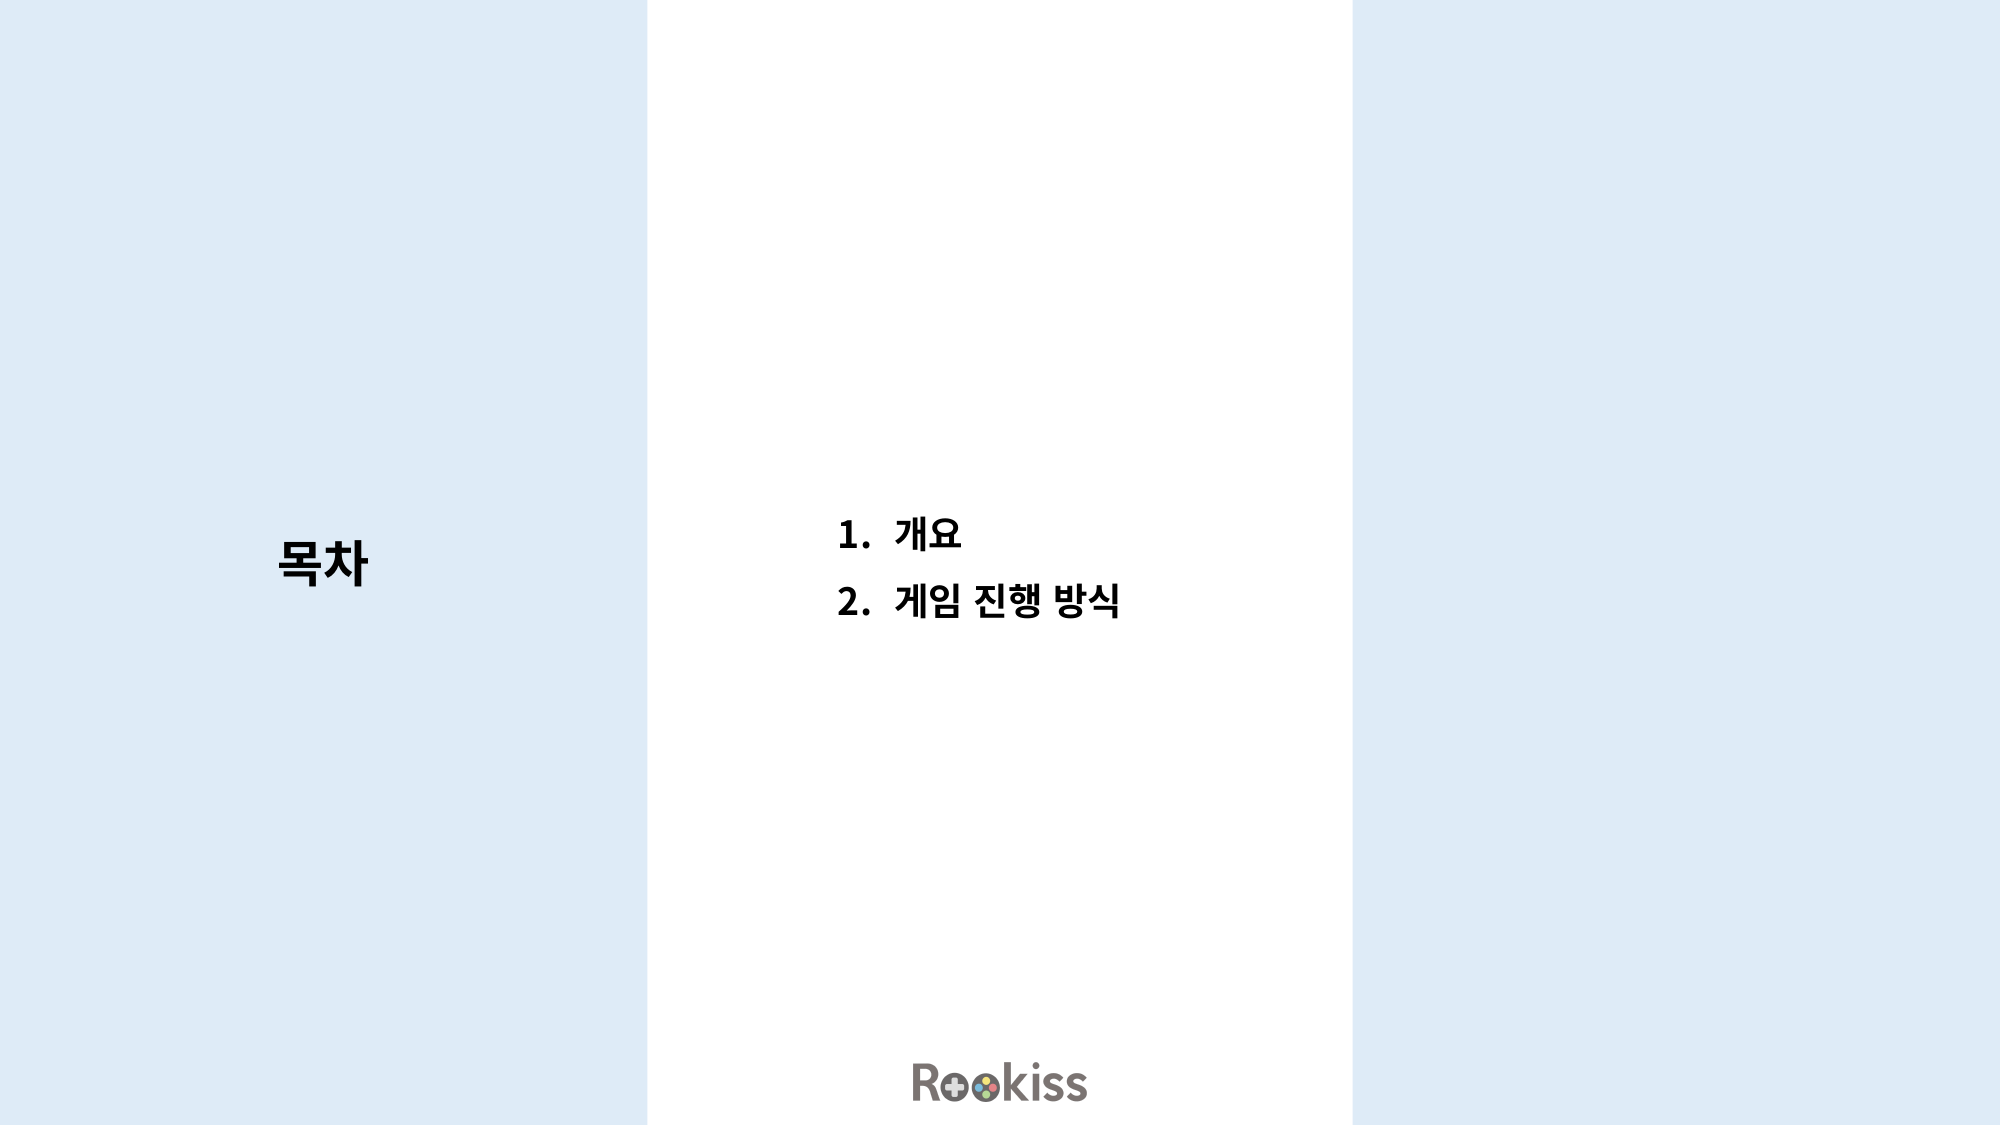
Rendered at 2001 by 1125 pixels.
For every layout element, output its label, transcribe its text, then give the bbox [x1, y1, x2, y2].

picture [913, 1062, 1087, 1102]
text_box 목차 [235, 524, 412, 600]
text_box 개요 게임 진행 방식 [823, 480, 1177, 631]
text_box [0, 0, 649, 1125]
text_box [1352, 0, 2000, 1125]
